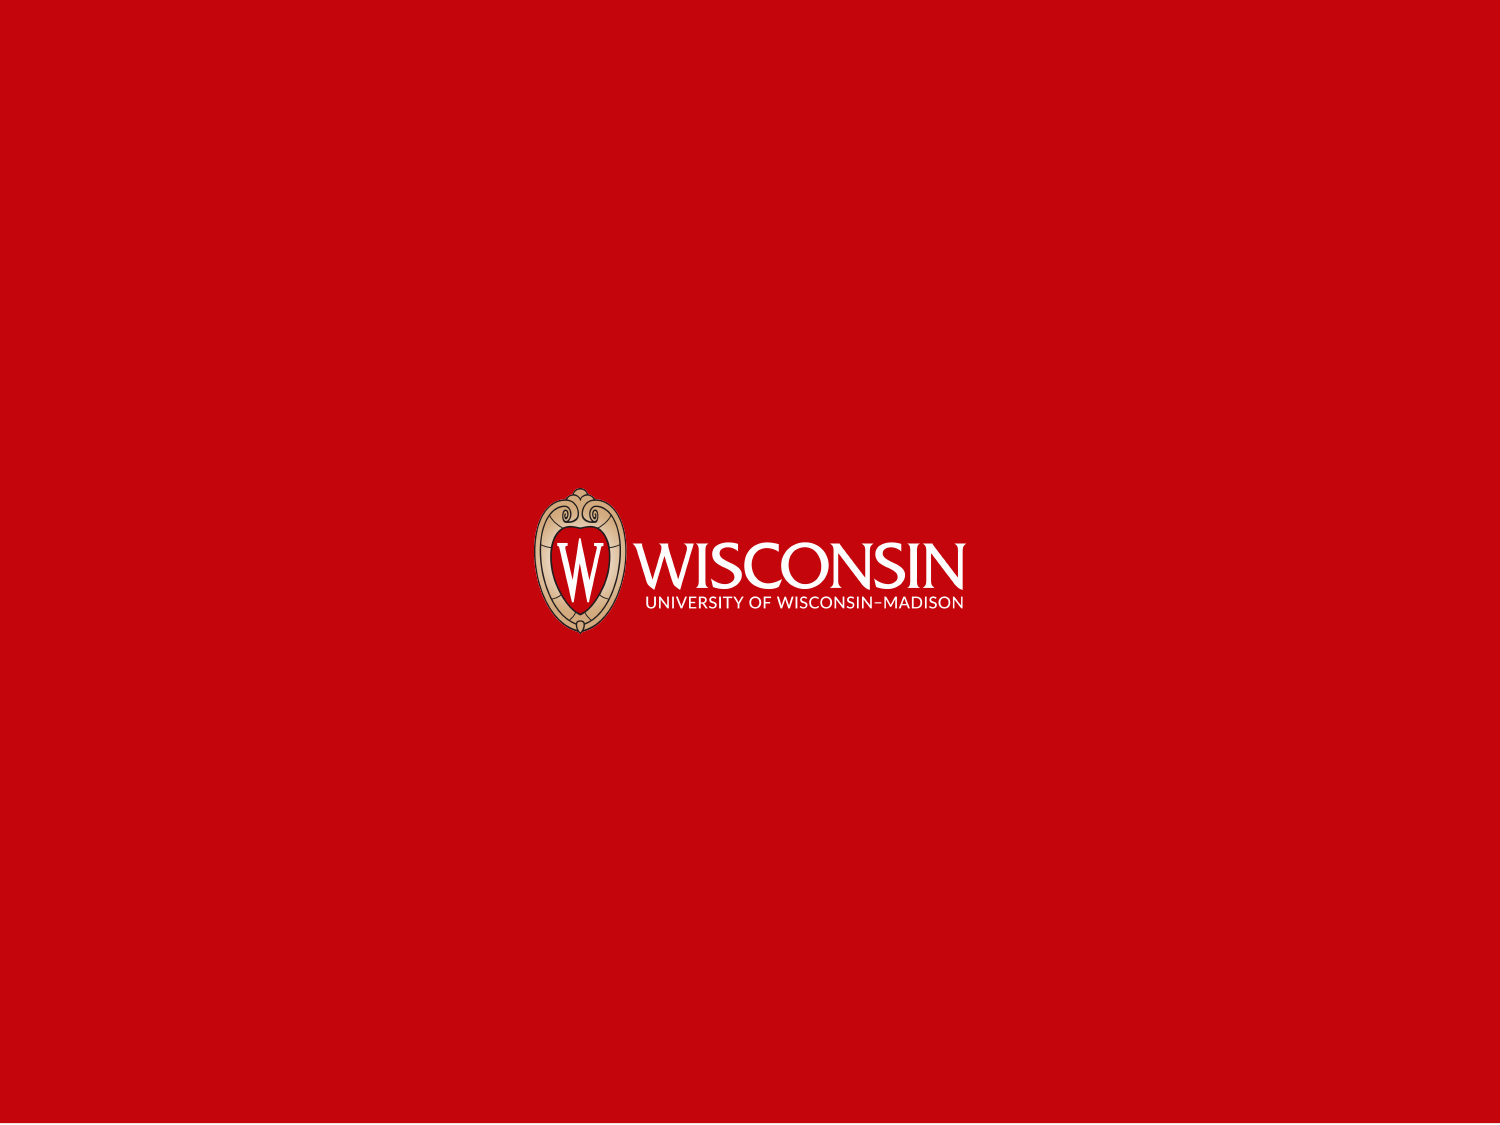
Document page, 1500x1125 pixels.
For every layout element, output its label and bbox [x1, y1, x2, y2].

picture [534, 488, 966, 634]
